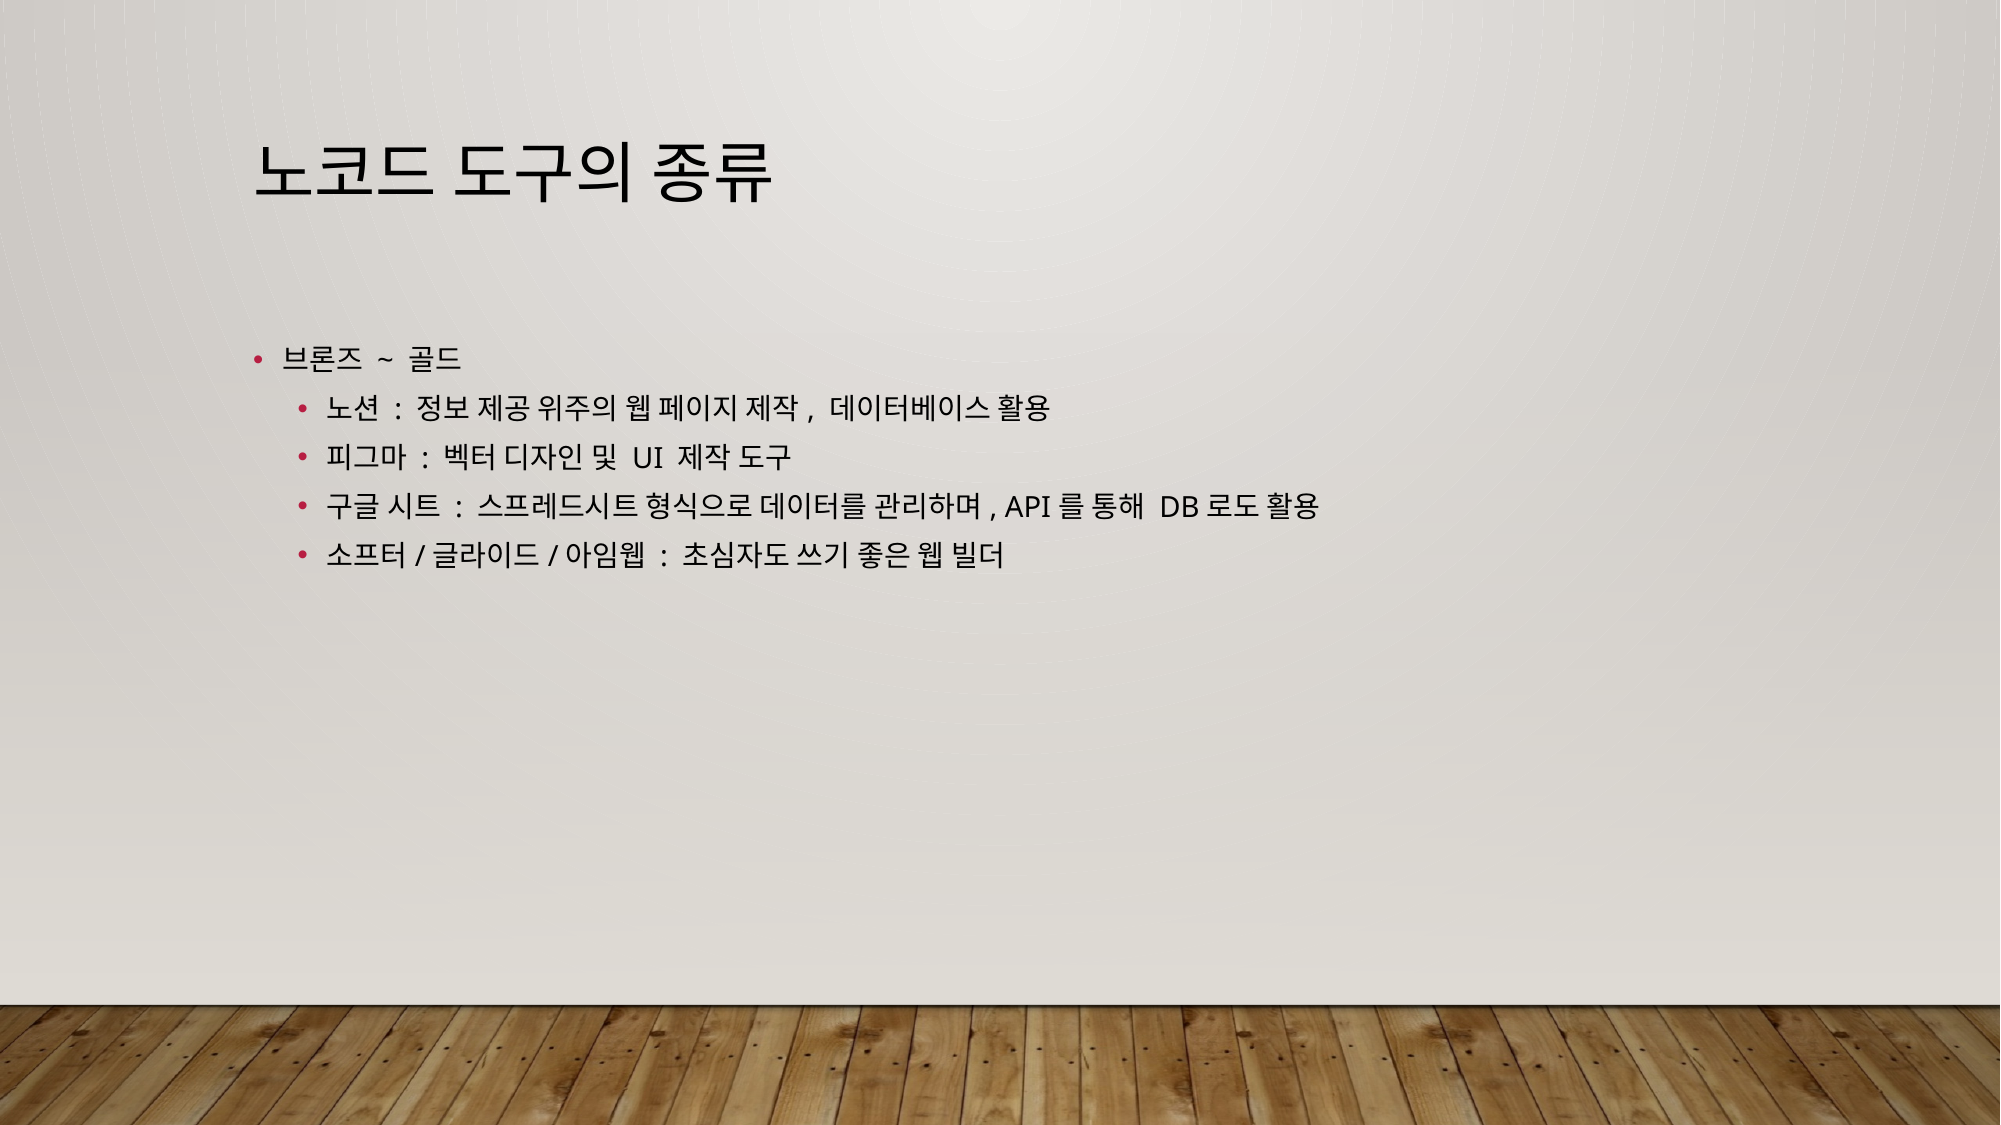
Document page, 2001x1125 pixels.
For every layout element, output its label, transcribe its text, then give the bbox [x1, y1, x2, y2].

picture [0, 1005, 2000, 1125]
list 브론즈 ~ 골드 노션 : 정보 제공 위주의 웹 페이지 제작, 데이터베이스 활용 피그마 : 벡터 디자인 및 UI 제작 도구 구글 시트 : 스프레드시트 형식으로 데이터를 관리하며, API를 통해 DB로도 활용 소프터/글라이드/아임웹 : 초심자도 쓰기 좋은 웹 빌더 [238, 330, 1814, 897]
title 노코드 도구의 종류 [238, 131, 1814, 305]
